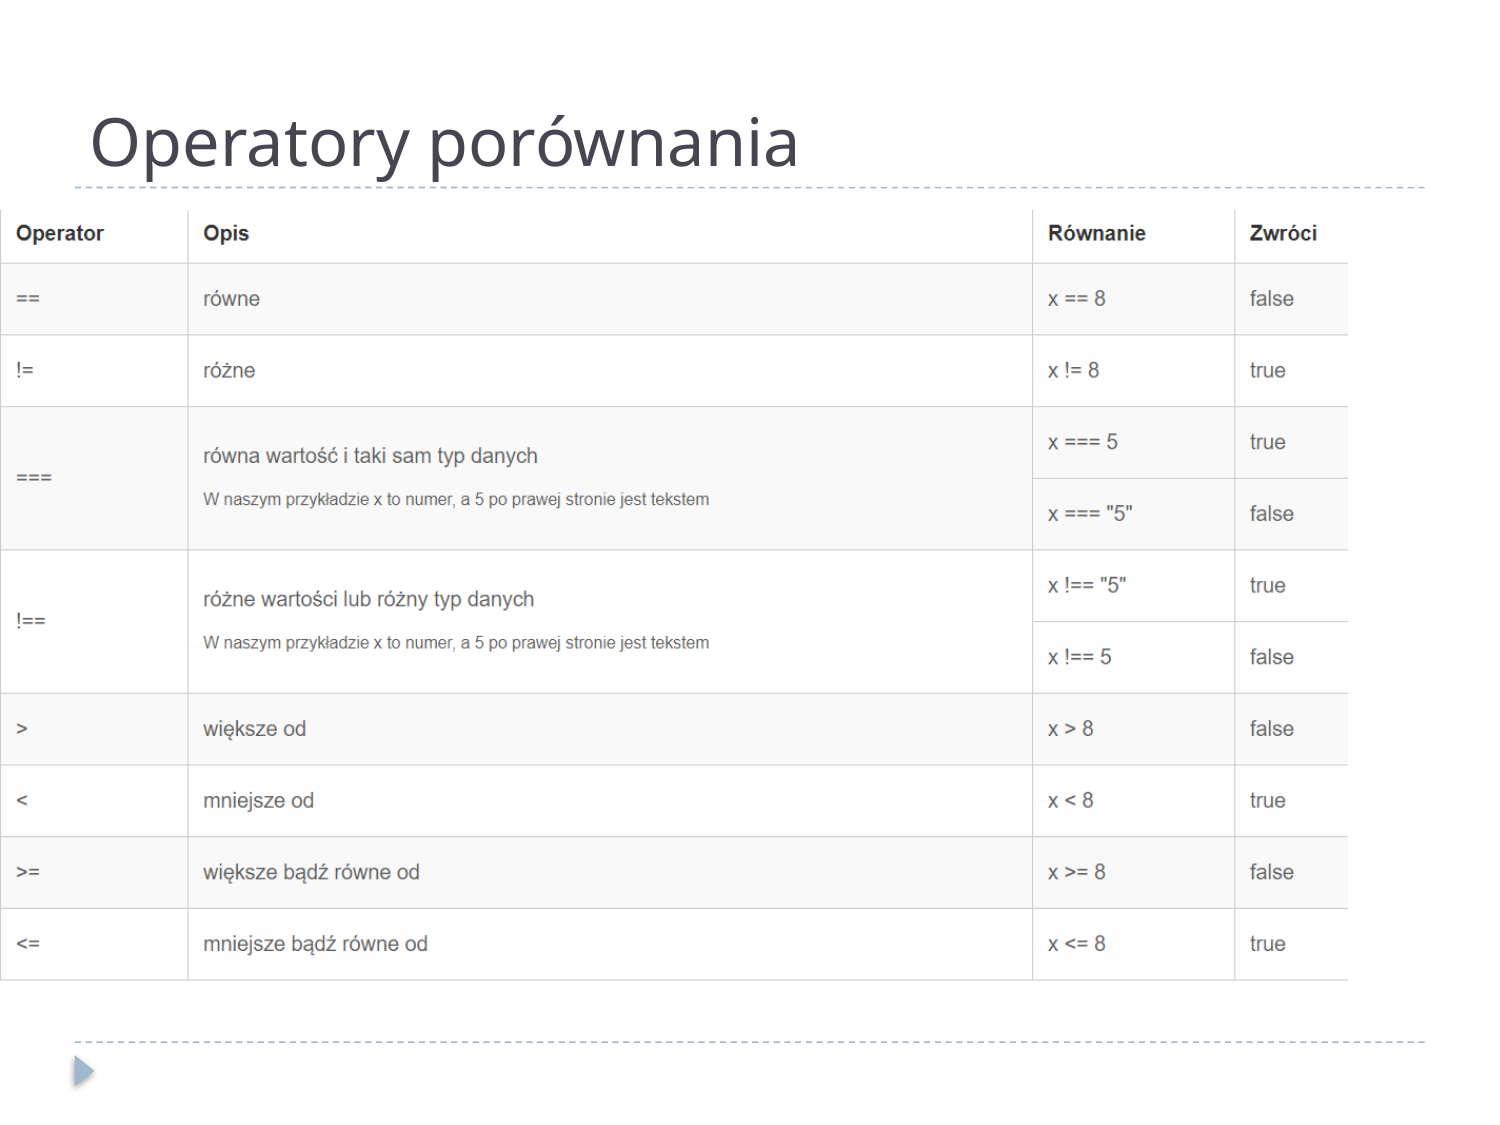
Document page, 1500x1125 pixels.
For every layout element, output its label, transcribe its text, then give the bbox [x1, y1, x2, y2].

title Operatory porównania [75, 24, 1425, 188]
picture [0, 210, 1348, 990]
